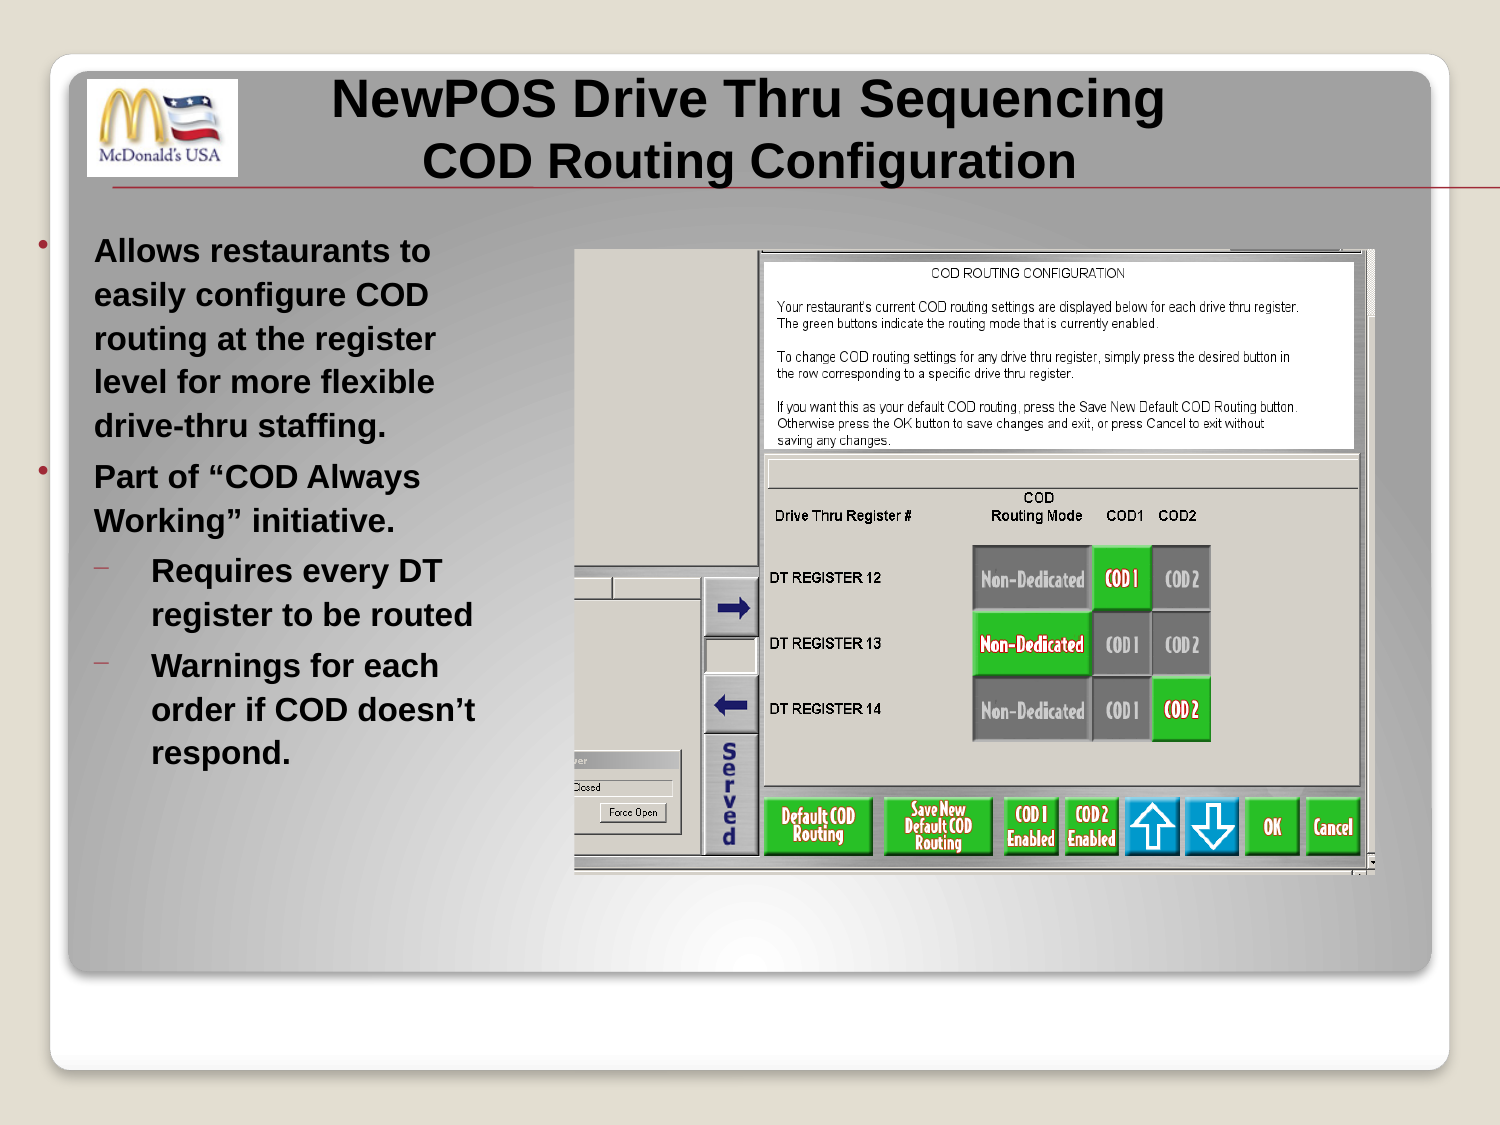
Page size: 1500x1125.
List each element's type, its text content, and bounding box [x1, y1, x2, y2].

picture [87, 79, 238, 177]
text_box Allows restaurants to easily configure COD routing at the register level for more flexible drive-thru staffing. Part of “COD Always Working” initiative. Requires every DT register to be routed Warnings for each order if COD doesn’t respond. [37, 224, 513, 913]
text_box [130, 68, 1406, 138]
picture [574, 249, 1376, 876]
text_box NewPOS Drive Thru Sequencing COD Routing Configuration [112, 56, 1388, 125]
